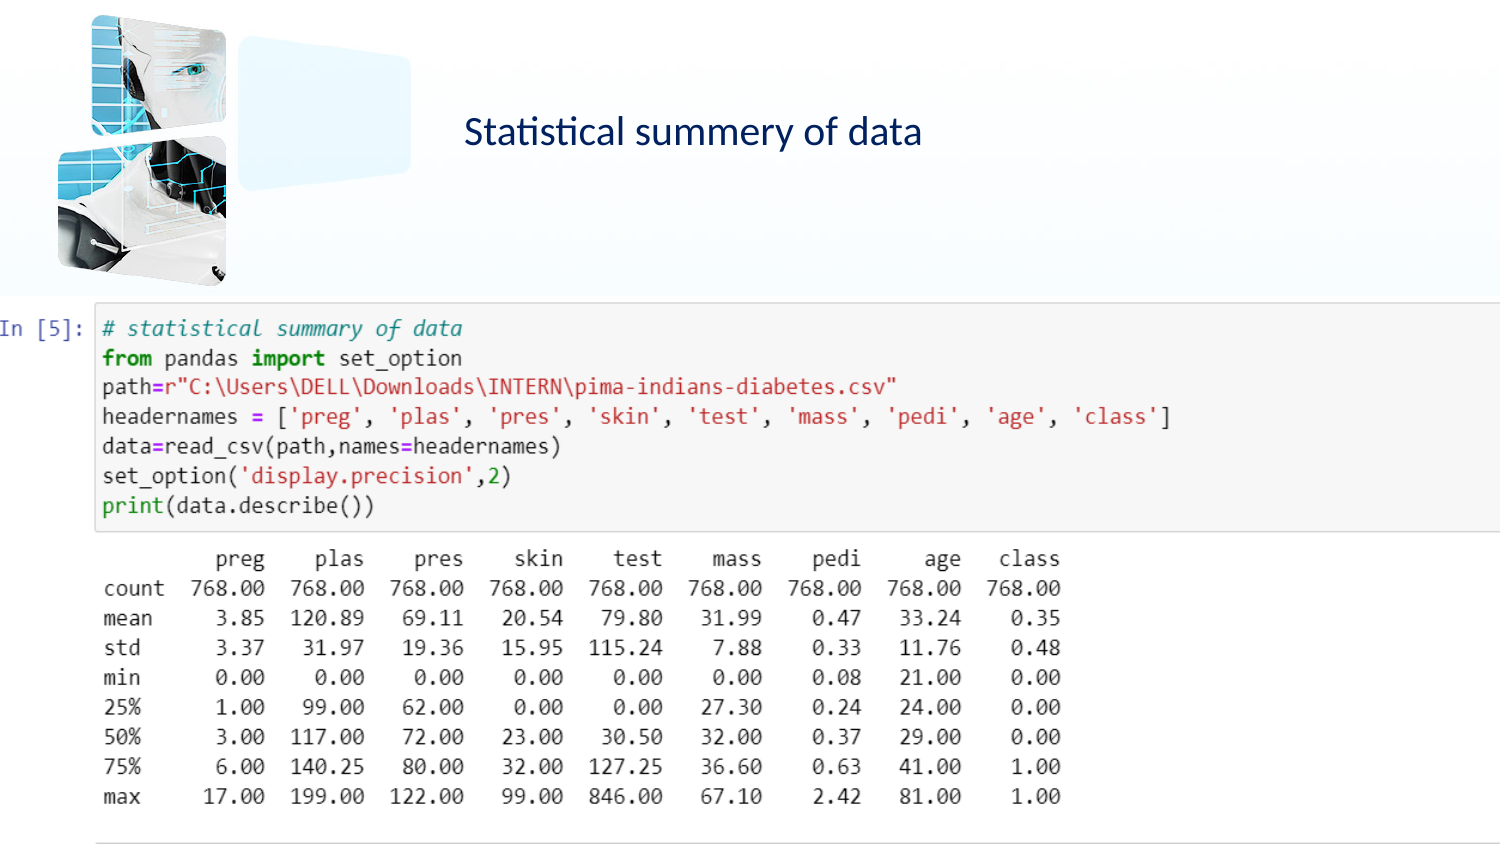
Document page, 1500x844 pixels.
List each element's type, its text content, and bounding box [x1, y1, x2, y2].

text_box Statistical summery of data [449, 96, 1327, 161]
picture [0, 0, 1500, 844]
